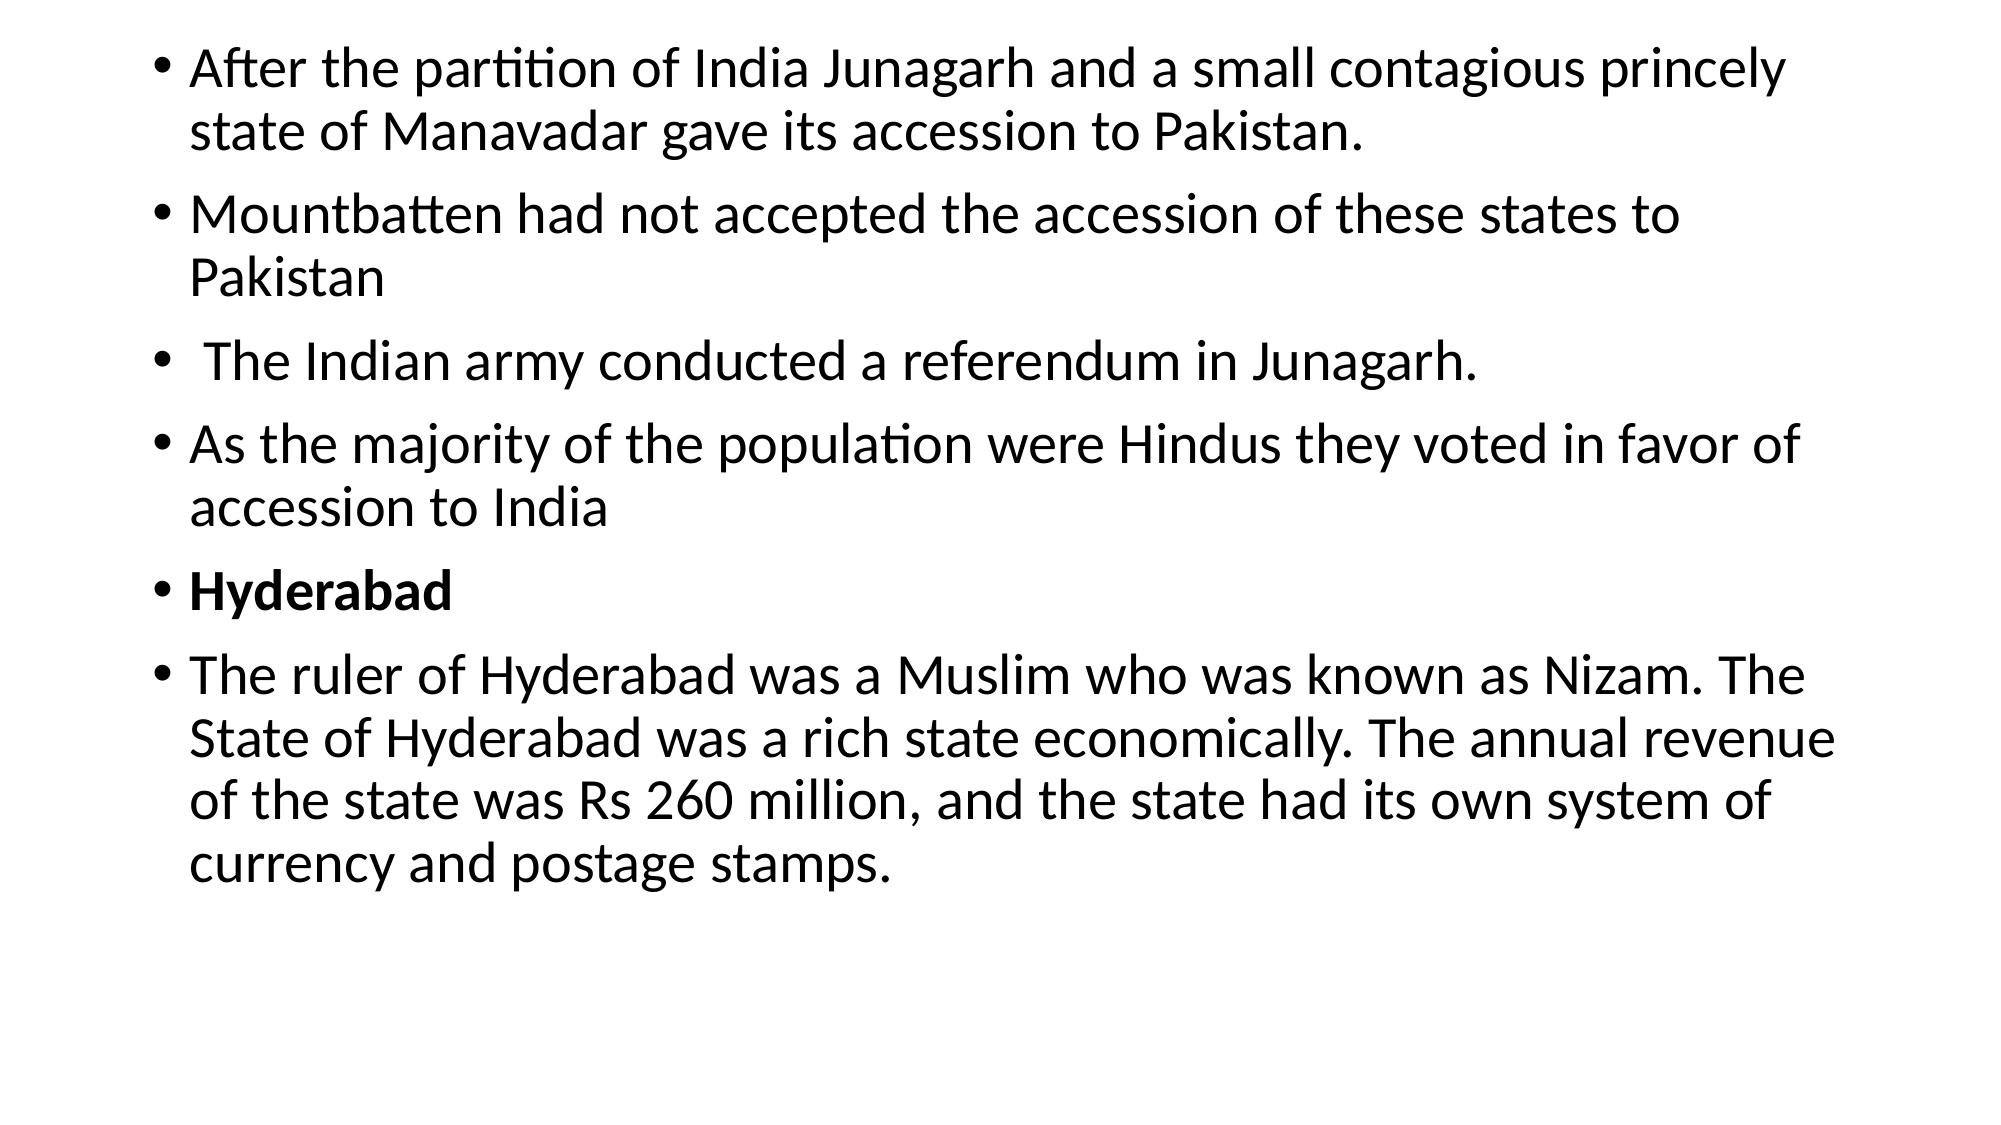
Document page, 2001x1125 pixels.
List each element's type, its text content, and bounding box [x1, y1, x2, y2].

list After the partition of India Junagarh and a small contagious princely state of Manavadar gave its accession to Pakistan. Mountbatten had not accepted the accession of these states to Pakistan The Indian army conducted a referendum in Junagarh. As the majority of the population were Hindus they voted in favor of accession to India Hyderabad The ruler of Hyderabad was a Muslim who was known as Nizam. The State of Hyderabad was a rich state economically. The annual revenue of the state was Rs 260 million, and the state had its own system of currency and postage stamps. [137, 29, 1863, 1014]
